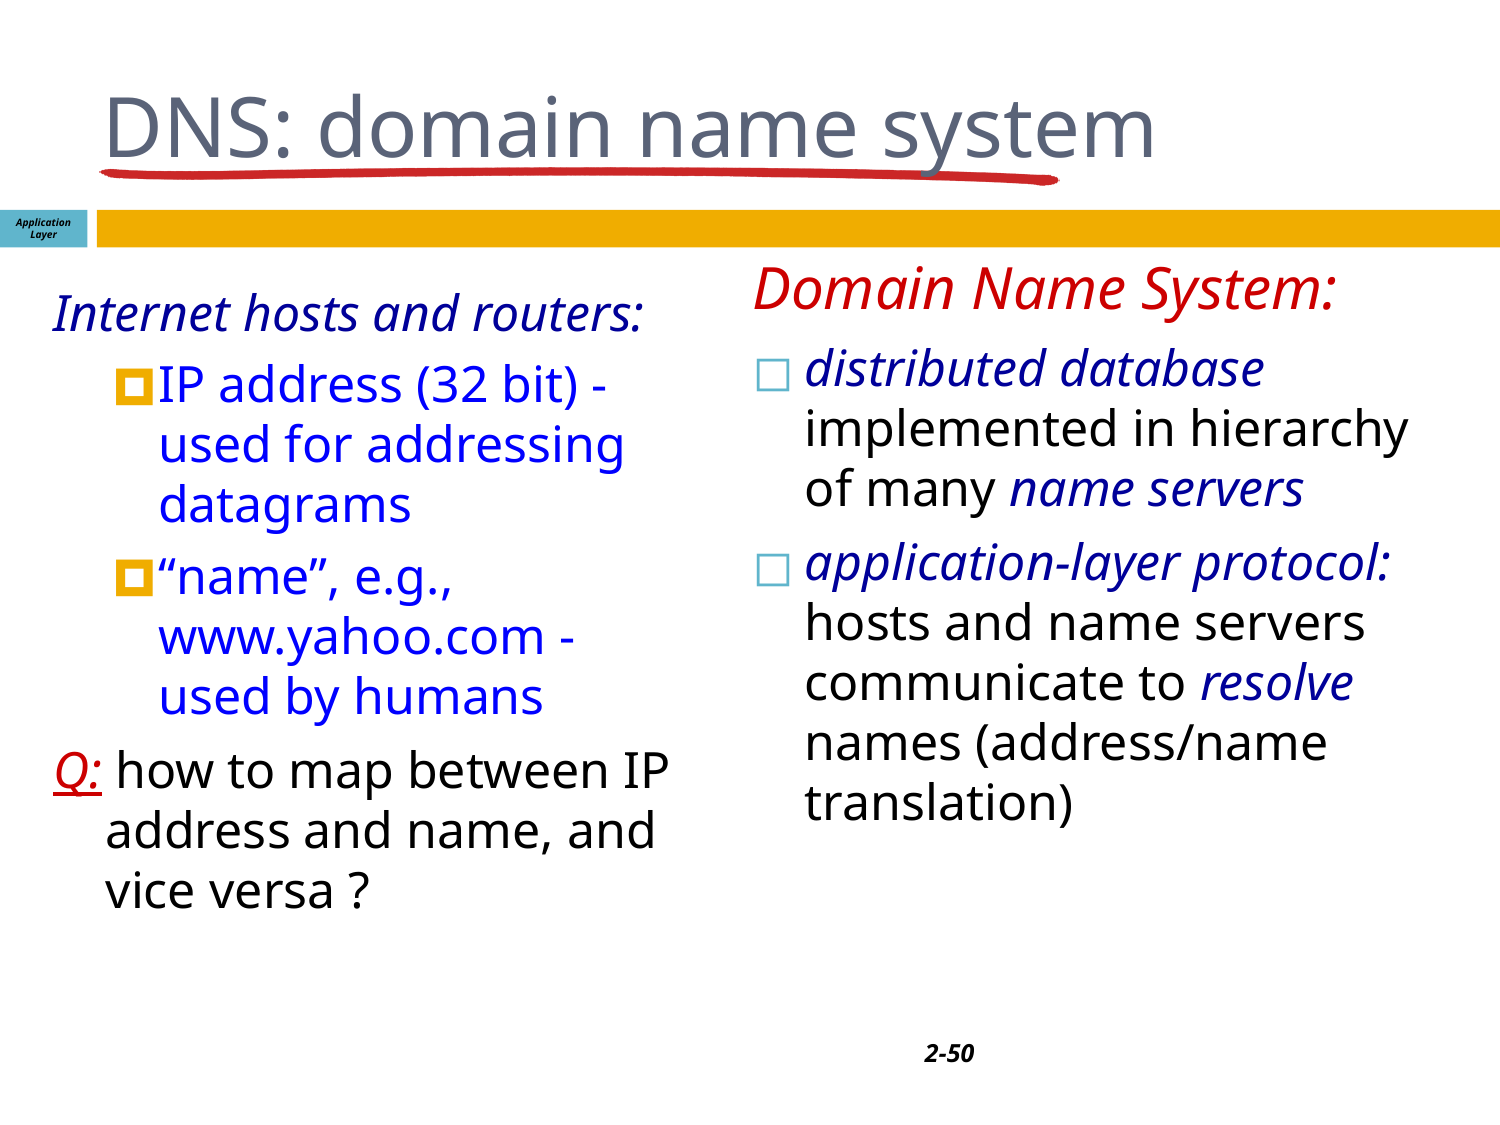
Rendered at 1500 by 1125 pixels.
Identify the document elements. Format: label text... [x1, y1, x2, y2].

title DNS: domain name system [87, 49, 1363, 200]
footer Application Layer [0, 208, 88, 249]
list Domain Name System: distributed database implemented in hierarchy of many name servers application-layer protocol: hosts and name servers communicate to resolve names (address/name translation) [737, 244, 1475, 1066]
slide_number 2-‹#› [99, 1025, 990, 1085]
picture [94, 162, 1071, 192]
list Internet hosts and routers: IP address (32 bit) - used for addressing datagrams “name”, e.g., www.yahoo.com - used by humans Q: how to map between IP address and name, and vice versa ? [38, 273, 716, 1037]
